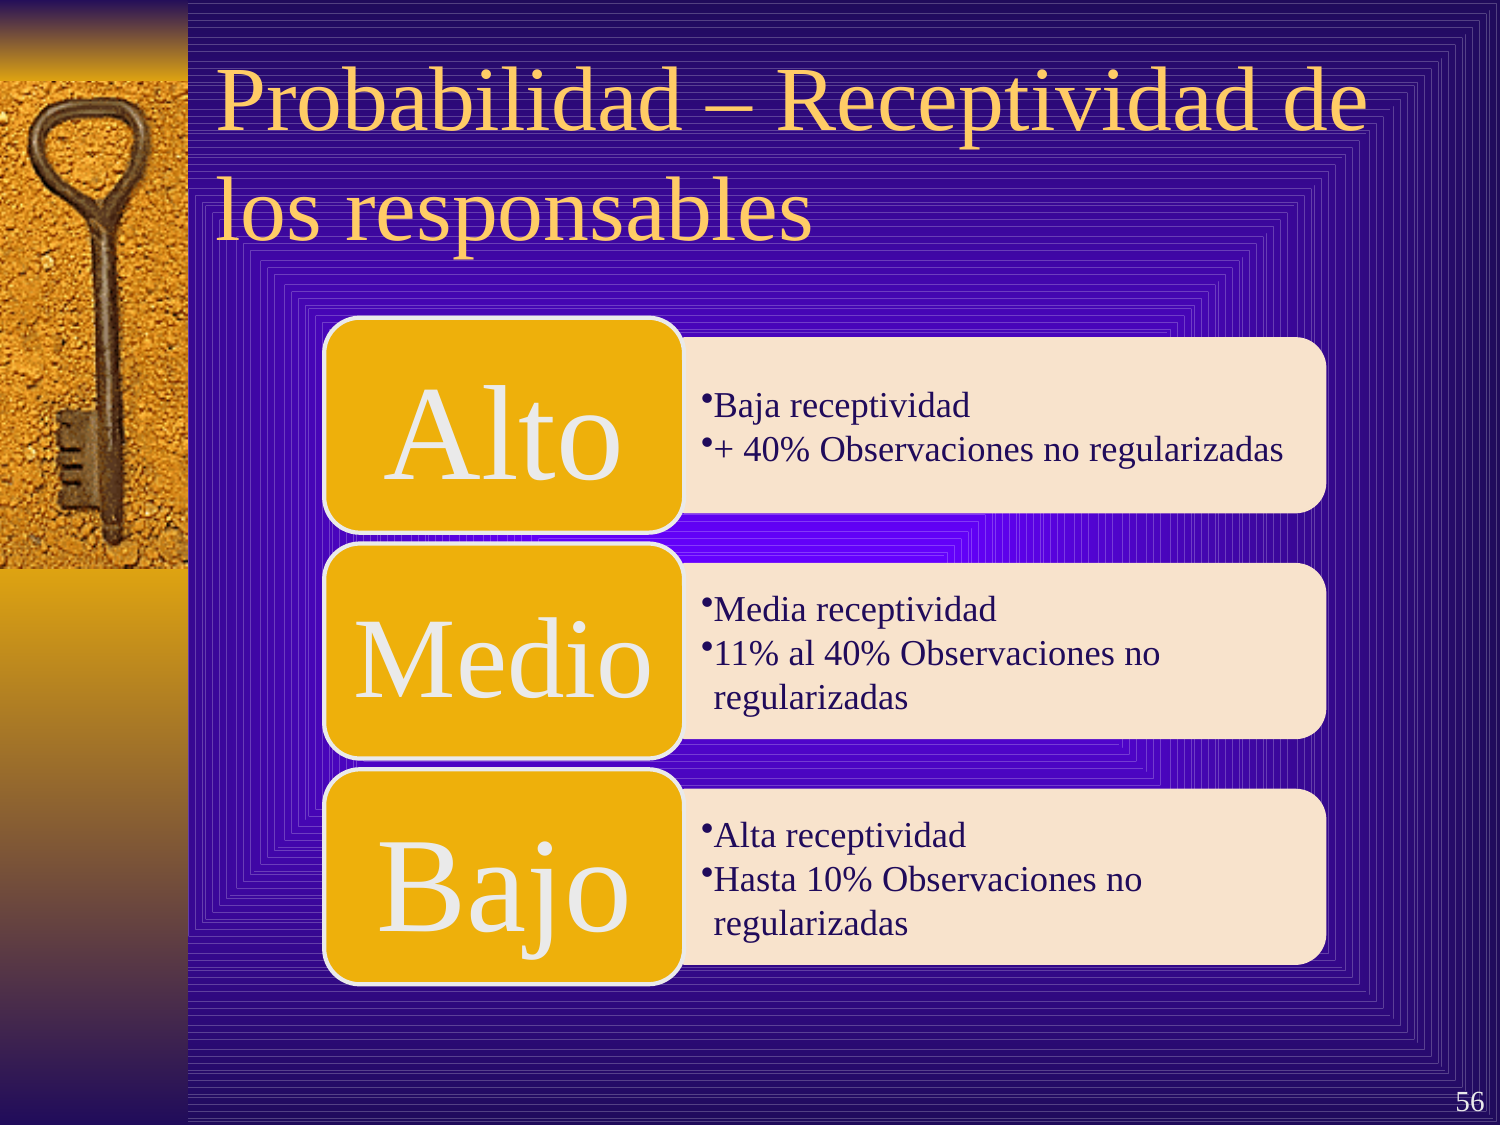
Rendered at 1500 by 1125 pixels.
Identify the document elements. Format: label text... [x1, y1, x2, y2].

slide_number 56 [1187, 1050, 1500, 1125]
title Probabilidad – Receptividad de los responsables [199, 49, 1476, 249]
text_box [323, 317, 1325, 985]
